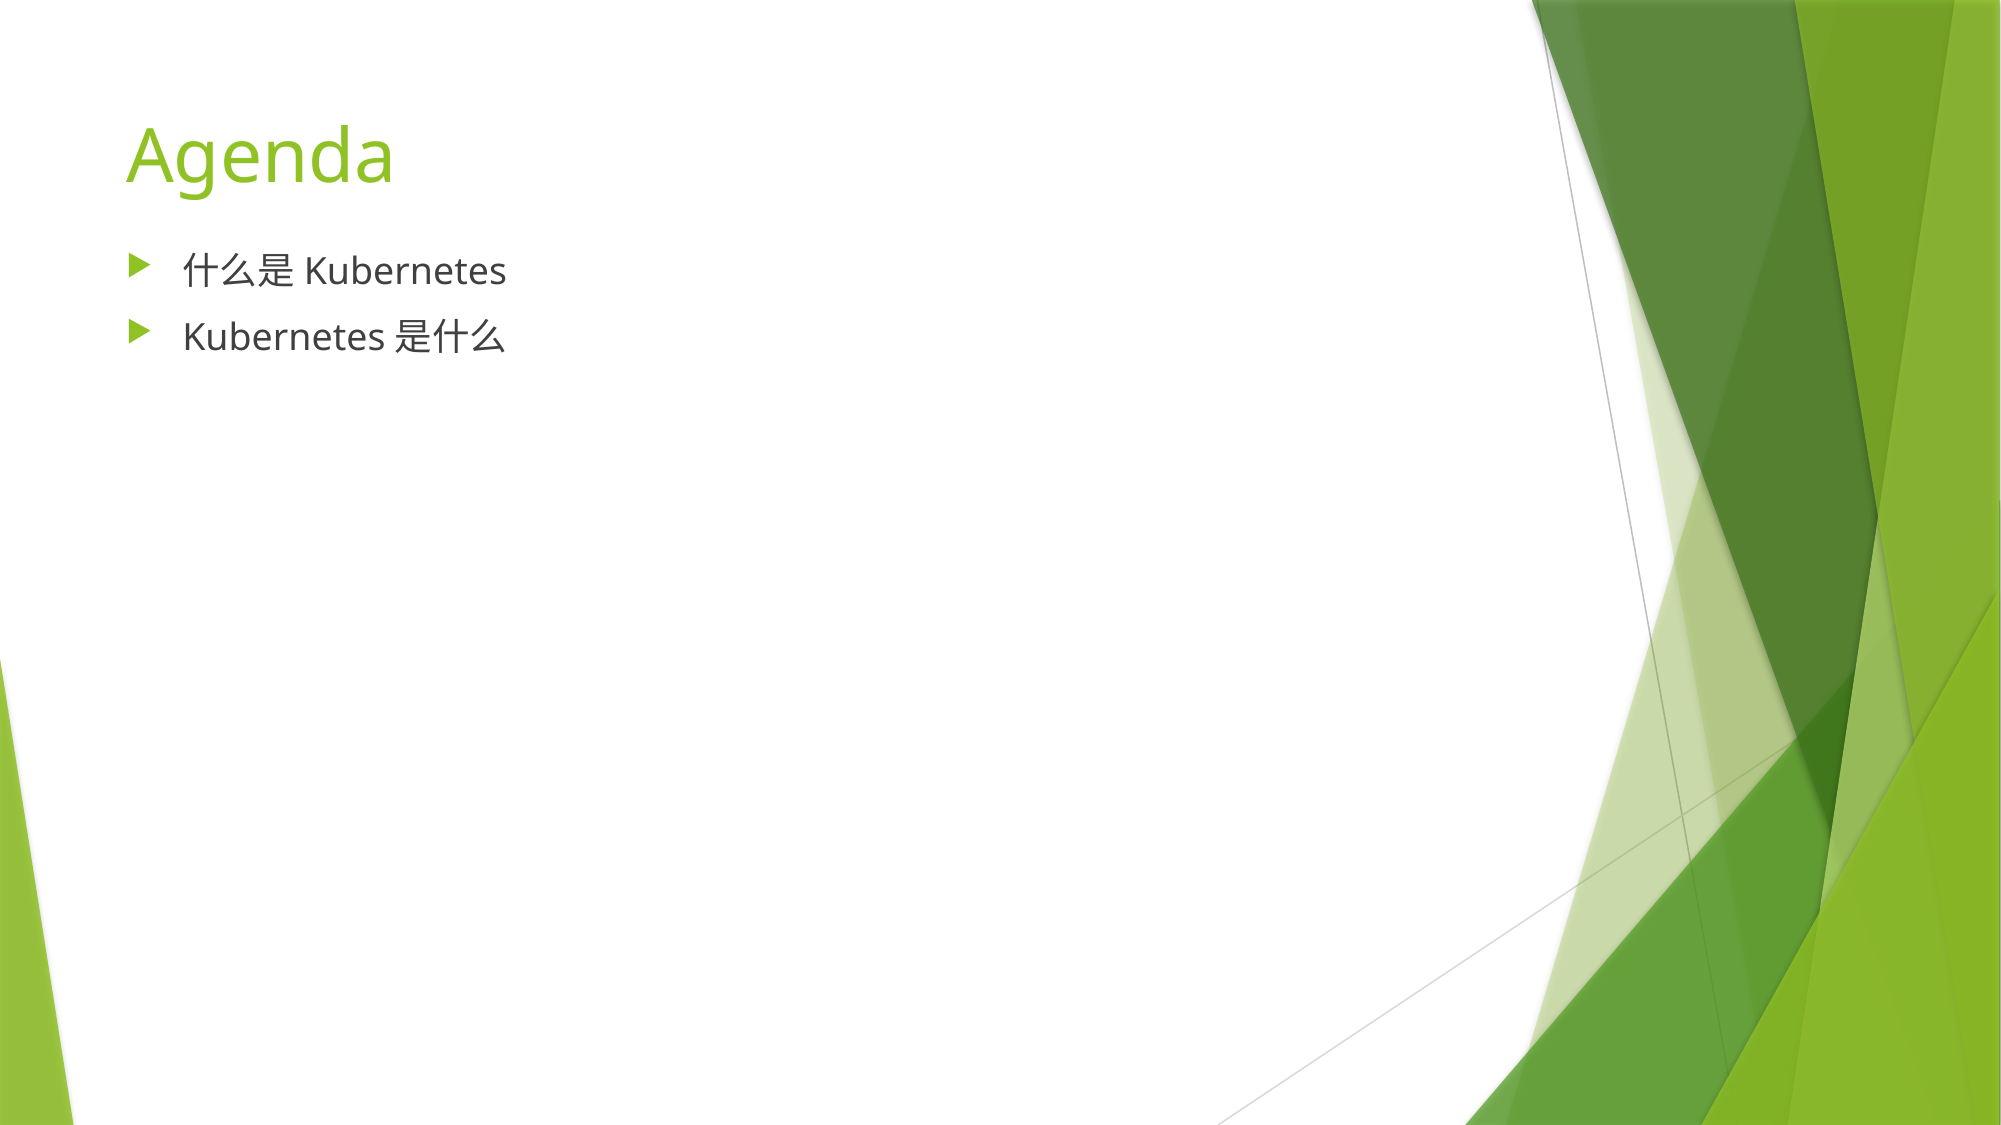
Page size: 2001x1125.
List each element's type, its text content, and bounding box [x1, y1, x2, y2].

title Agenda [111, 99, 1522, 239]
list 什么是Kubernetes Kubernetes是什么 [111, 239, 1522, 991]
